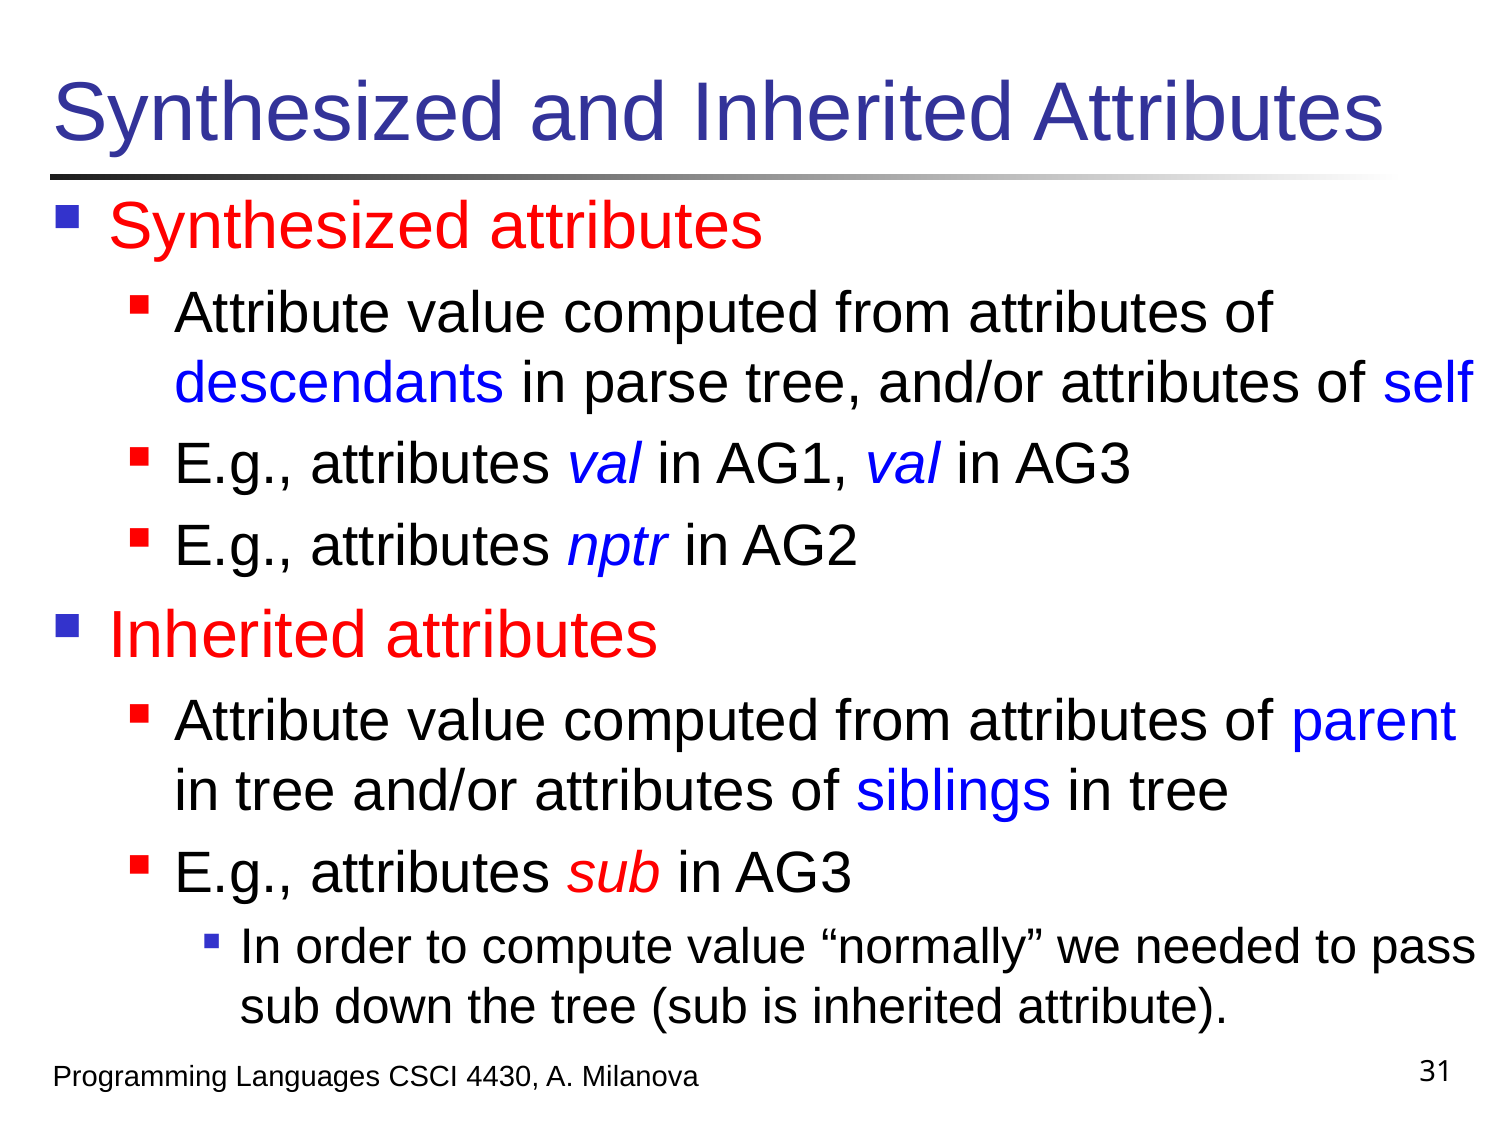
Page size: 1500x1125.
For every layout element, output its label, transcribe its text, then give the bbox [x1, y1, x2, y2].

footer Programming Languages CSCI 4430, A. Milanova [37, 1024, 813, 1101]
title Synthesized and Inherited Attributes [37, 0, 1466, 165]
text_box Synthesized attributes Attribute value computed from attributes of descendants in parse tree, and/or attributes of self E.g., attributes val in AG1, val in AG3 E.g., attributes nptr in AG2 Inherited attributes Attribute value computed from attributes of parent in tree and/or attributes of siblings in tree E.g., attributes sub in AG3 In order to compute value “normally” we needed to pass sub down the tree (sub is inherited attribute). [37, 174, 1500, 1050]
slide_number 31 [1154, 1050, 1468, 1100]
